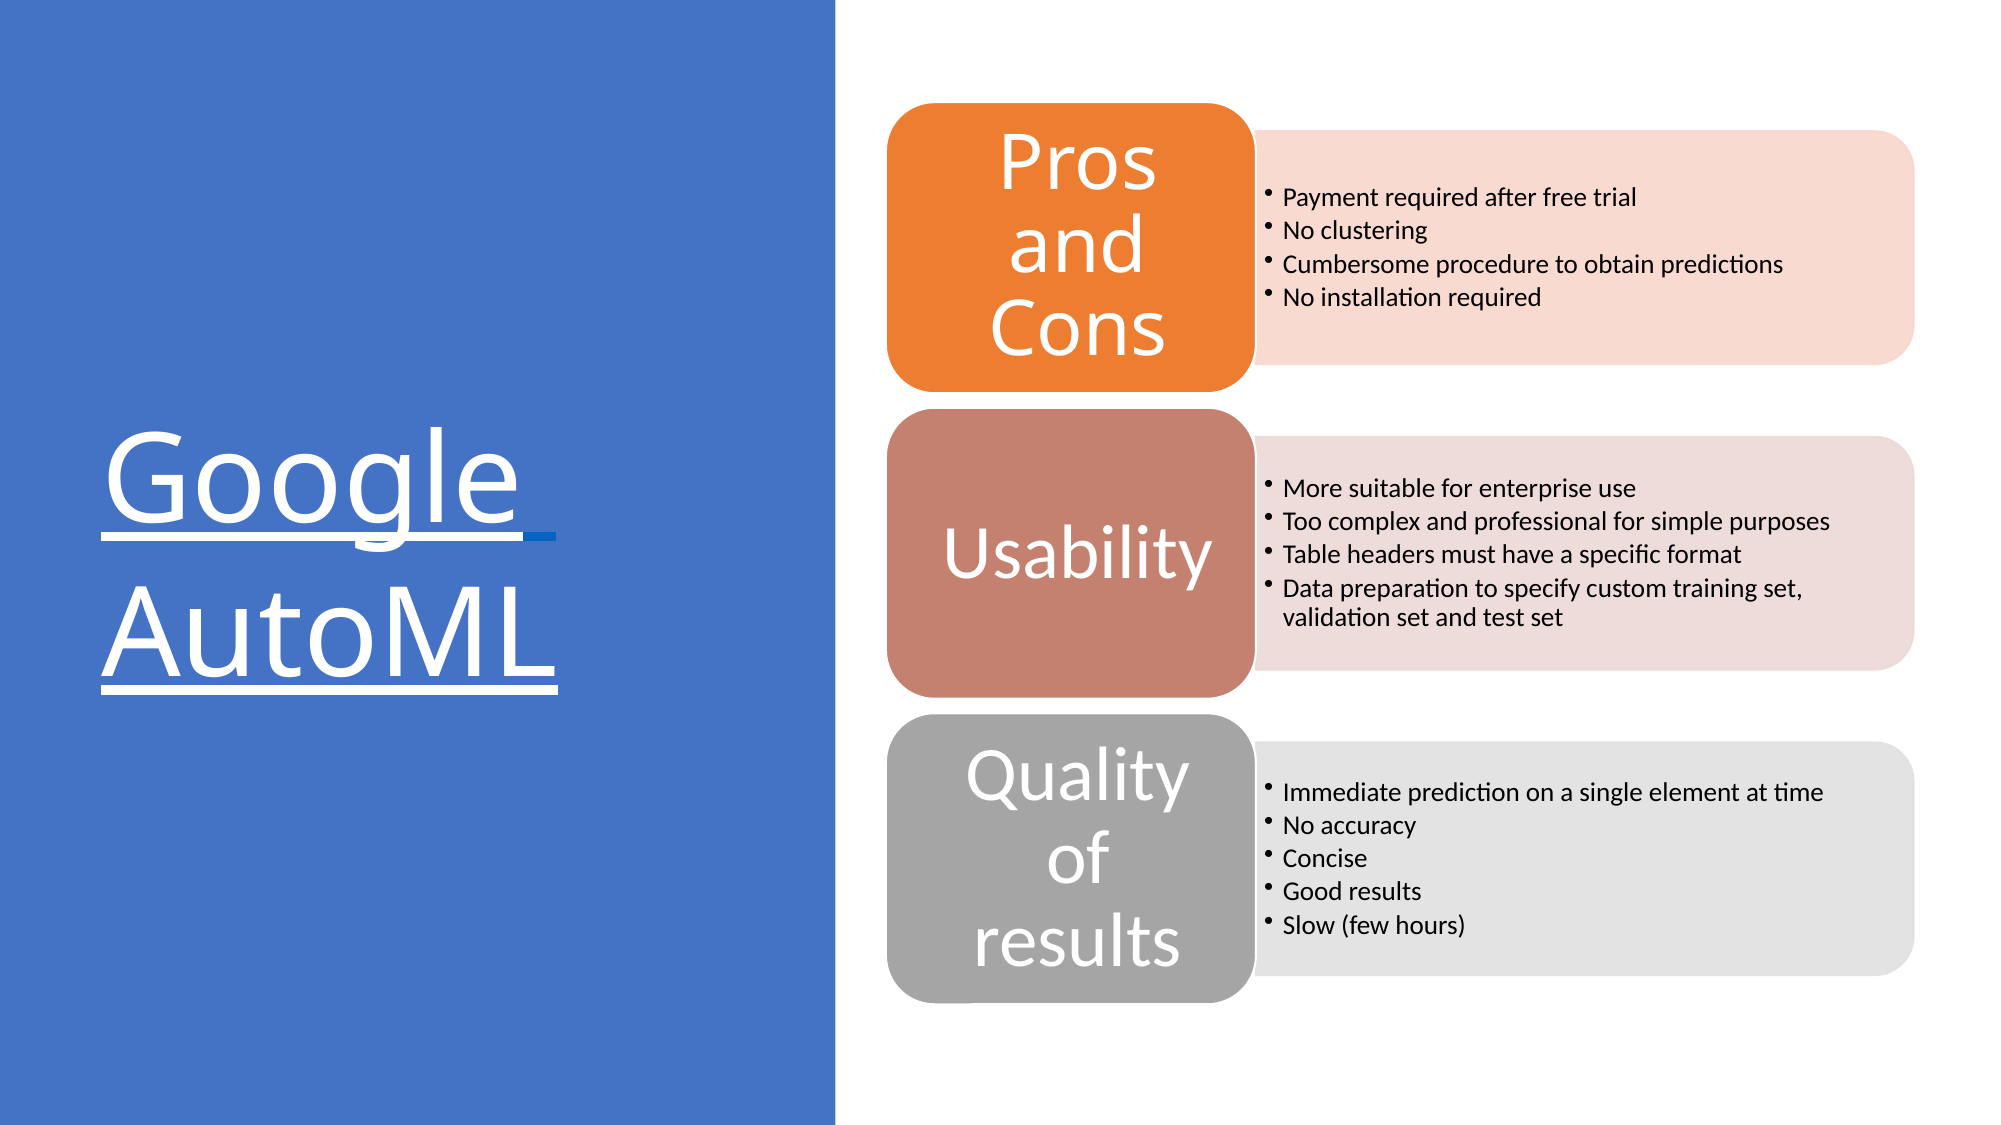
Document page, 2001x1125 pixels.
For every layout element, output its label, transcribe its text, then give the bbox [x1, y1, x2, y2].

text_box [0, 0, 836, 1125]
title Google AutoML [86, 101, 711, 1005]
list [885, 101, 1914, 1005]
